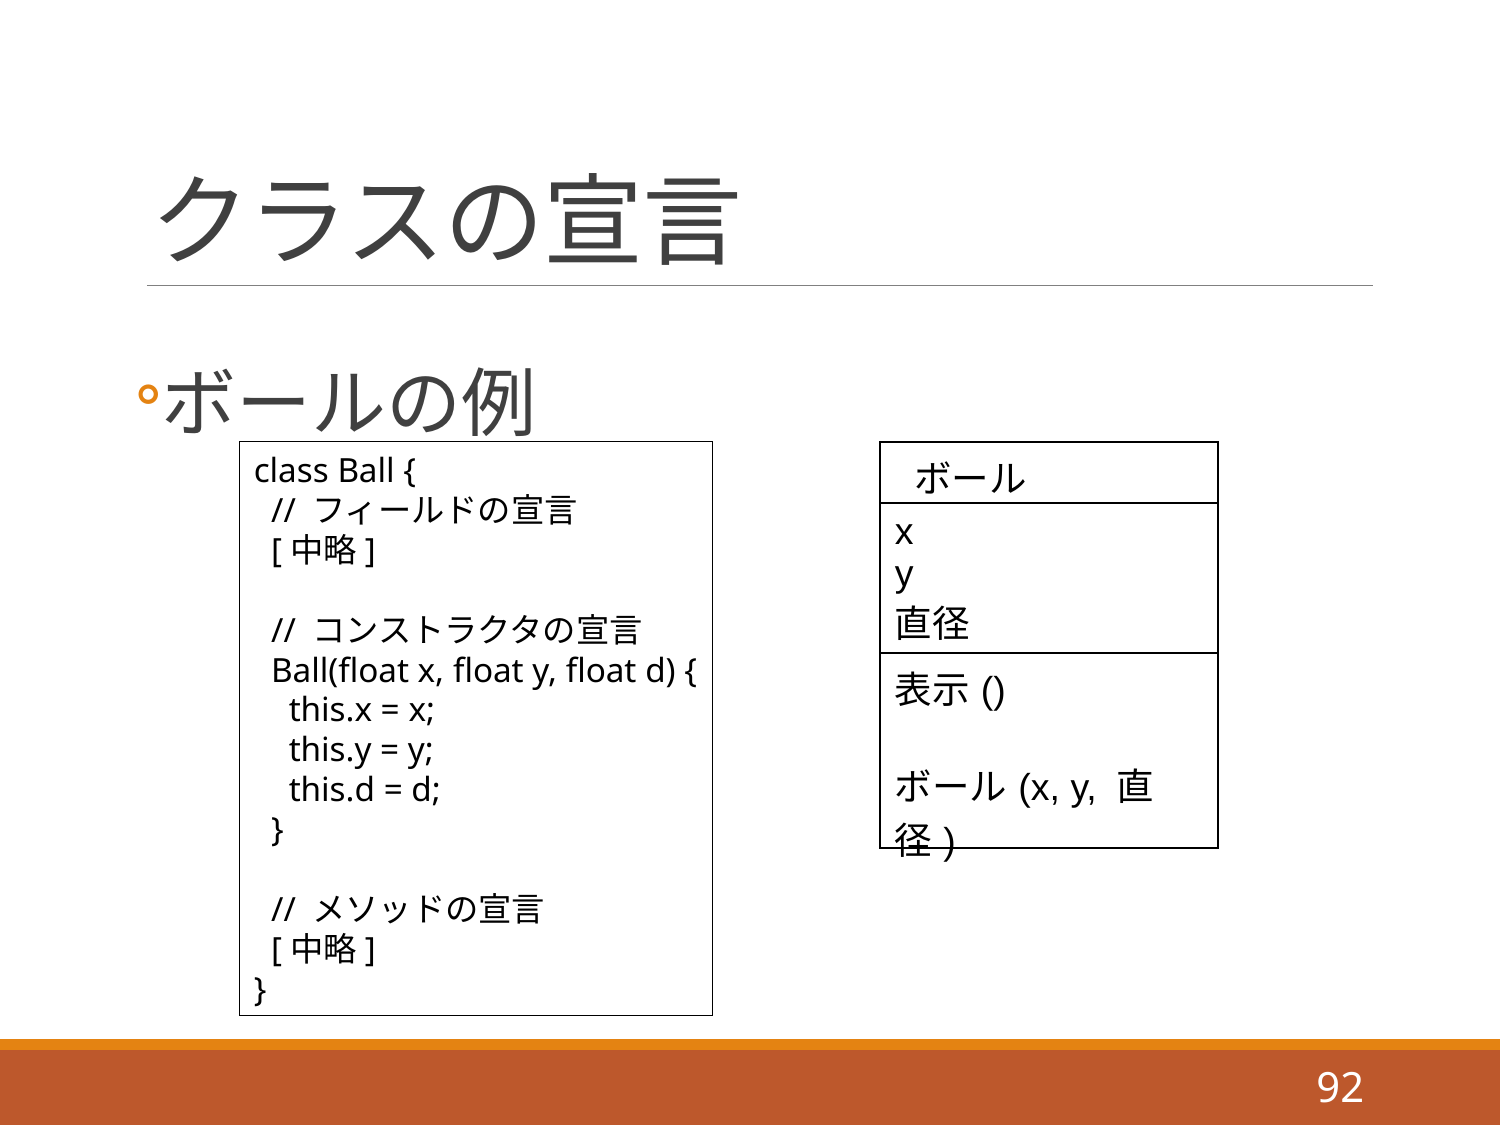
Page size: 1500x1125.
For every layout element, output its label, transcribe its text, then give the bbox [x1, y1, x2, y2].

slide_number 92 [1218, 1059, 1380, 1120]
table_header ボール [881, 443, 1217, 502]
title クラスの宣言 [135, 47, 1373, 285]
text_box class Ball { // フィールドの宣言 [中略] // コンストラクタの宣言 Ball(float x, float y, float d) { this.x = x; this.y = y; this.d = d; } // メソッドの宣言 [中略] } [239, 441, 713, 1016]
list ボールの例 [135, 302, 1373, 963]
table_cell x y 直径 [881, 504, 1217, 652]
table_cell 表示() ボール(x, y, 直径) [881, 654, 1217, 847]
